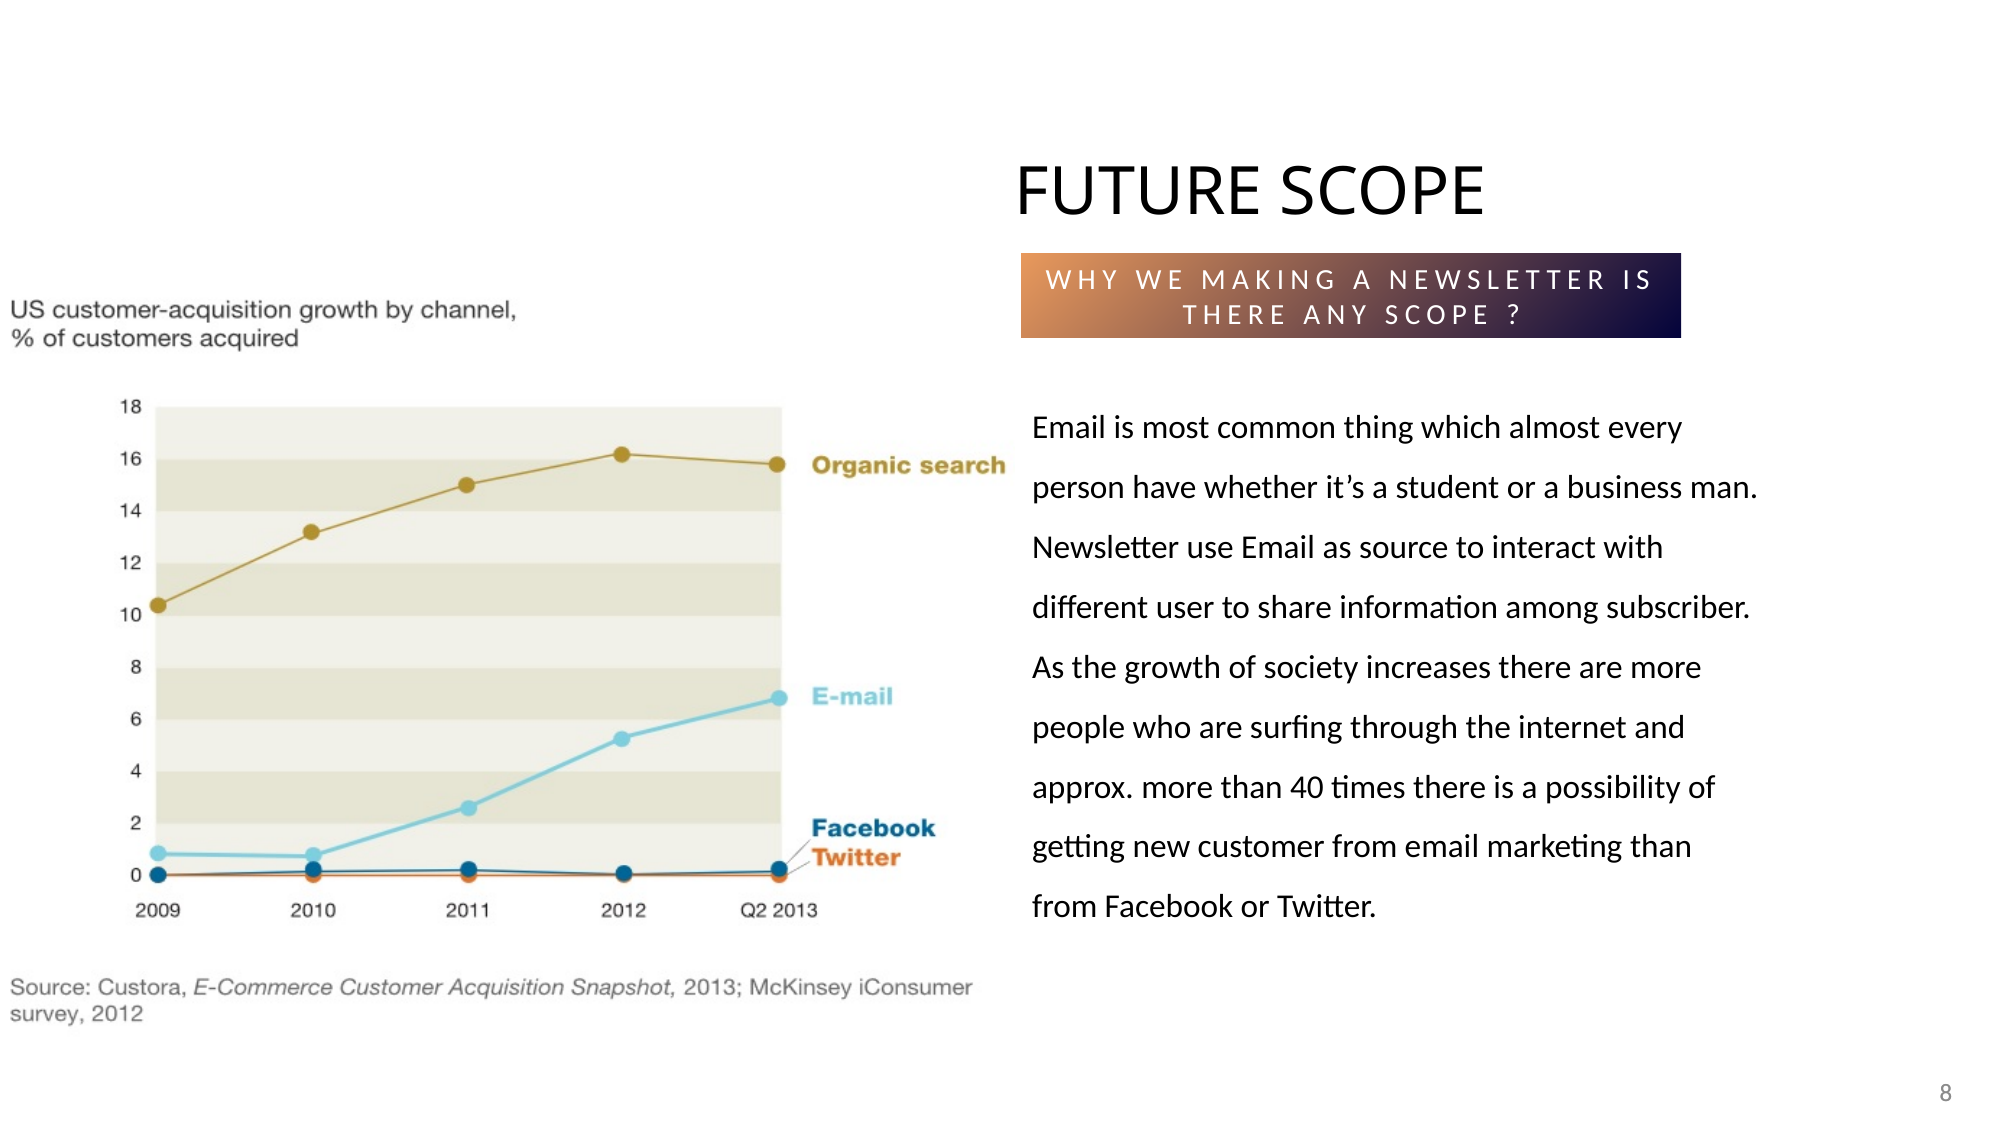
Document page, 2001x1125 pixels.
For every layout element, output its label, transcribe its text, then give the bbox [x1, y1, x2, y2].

slide_number 8 [1894, 1061, 1968, 1121]
title FUTURE SCOPE [999, 100, 1968, 246]
list Email is most common thing which almost every person have whether it’s a student or a business man. Newsletter use Email as source to interact with different user to share information among subscriber. As the growth of society increases there are more people who are surfing through the internet and approx. more than 40 times there is a possibility of getting new customer from email marketing than from Facebook or Twitter. [1129, 378, 1780, 742]
list WHY WE MAKING A NEWSLETTER IS THERE ANY SCOPE ? [1021, 253, 1682, 338]
picture [0, 285, 1129, 1043]
